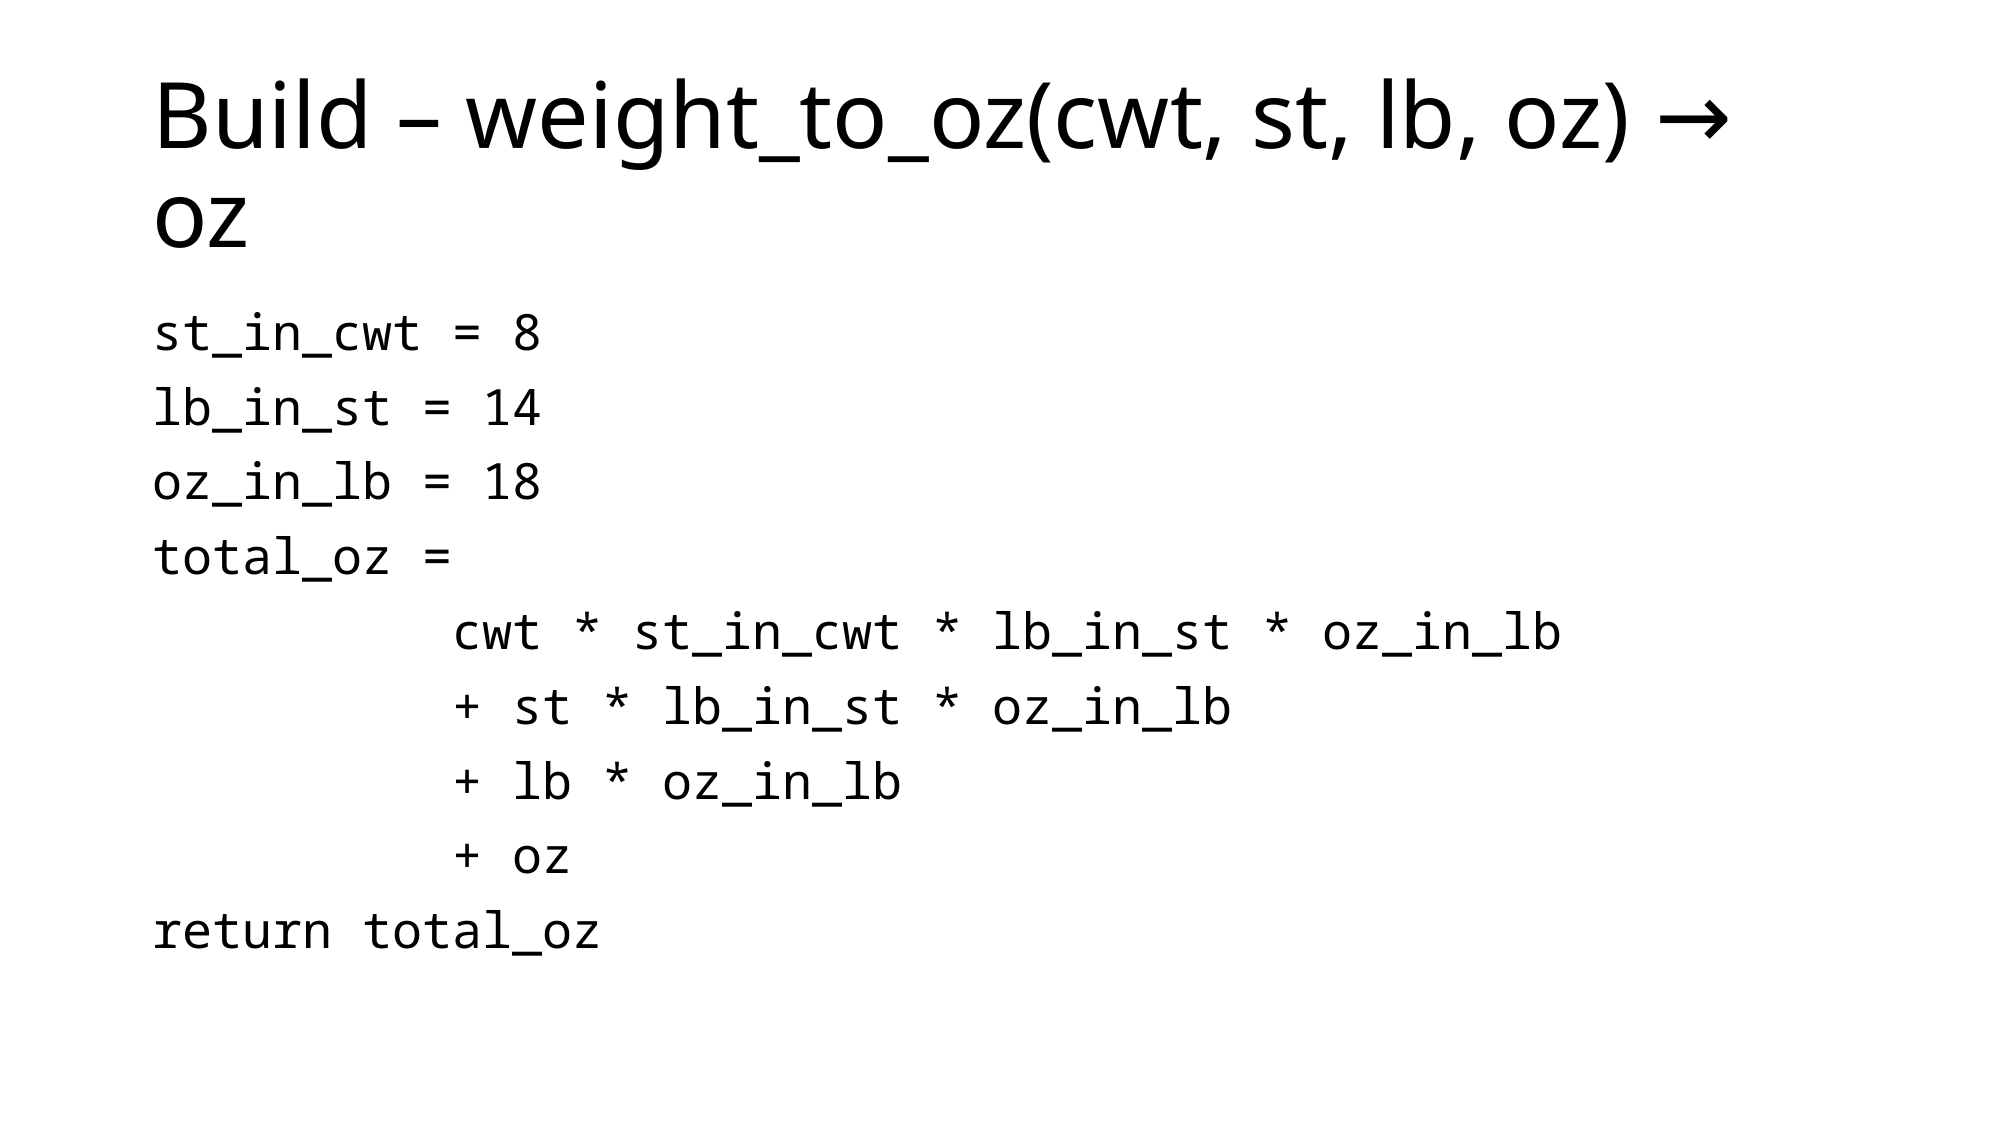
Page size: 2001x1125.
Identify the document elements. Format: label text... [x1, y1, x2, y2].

title Build – weight_to_oz(cwt, st, lb, oz) → oz [137, 59, 1863, 278]
list st_in_cwt = 8 lb_in_st = 14 oz_in_lb = 18 total_oz = cwt * st_in_cwt * lb_in_st * oz_in_lb + st * lb_in_st * oz_in_lb + lb * oz_in_lb + oz return total_oz [137, 299, 1863, 1014]
